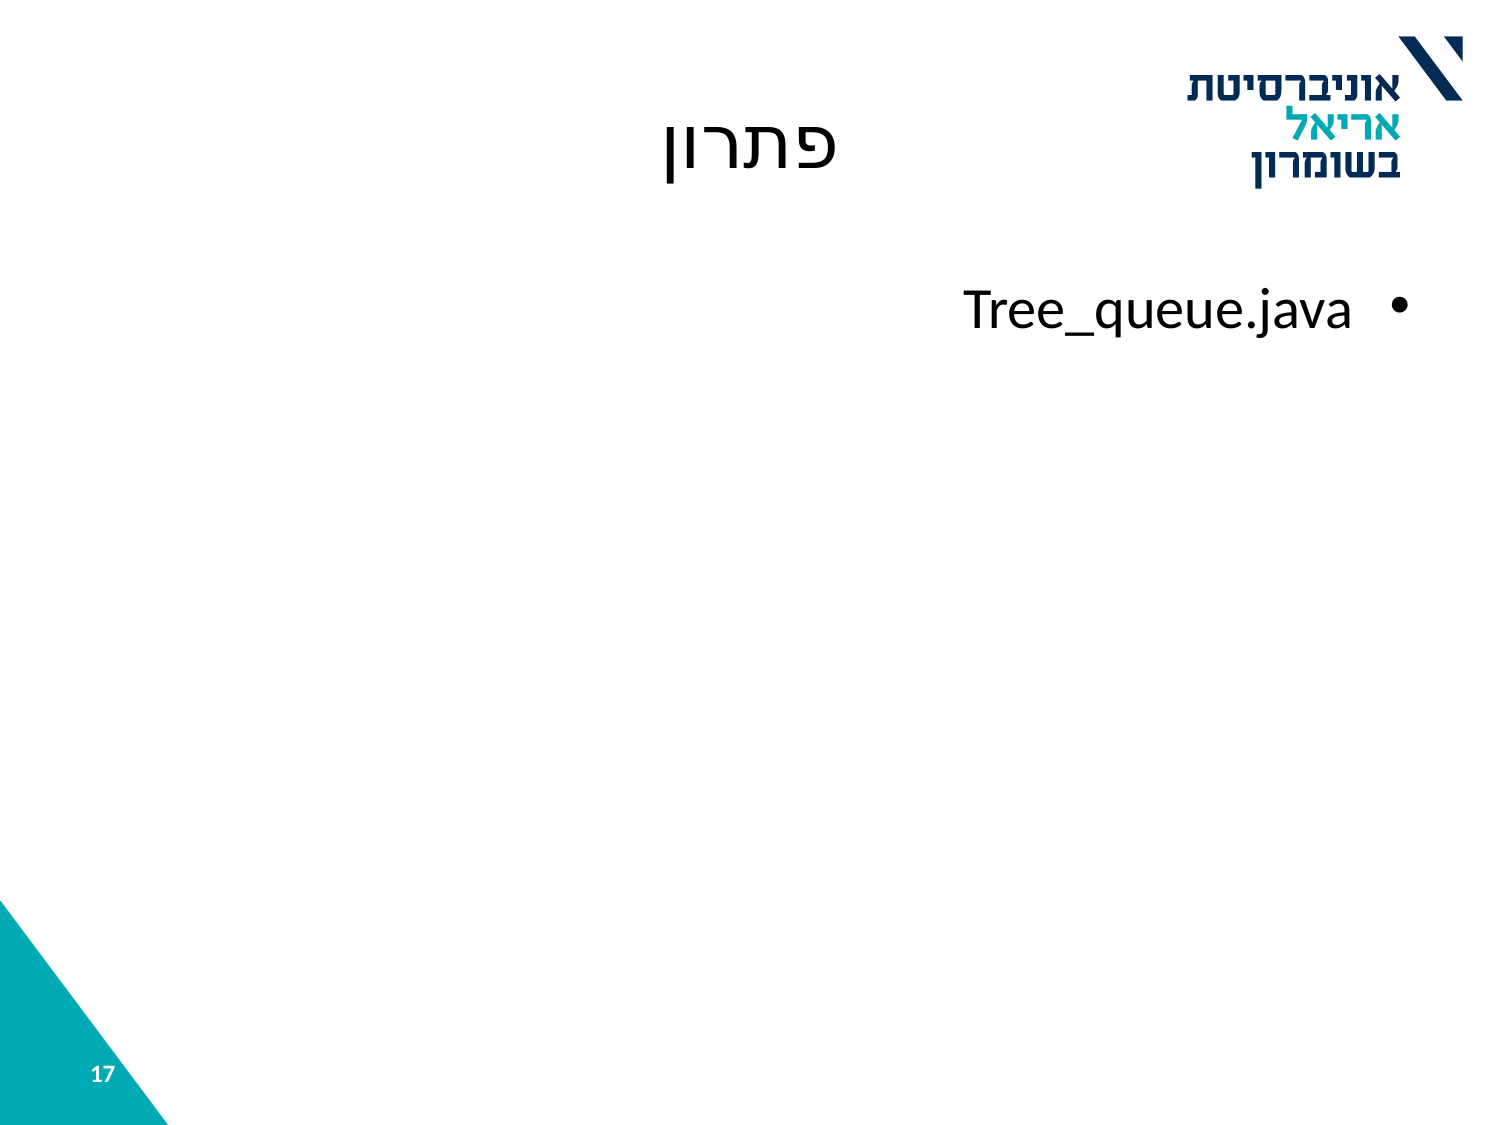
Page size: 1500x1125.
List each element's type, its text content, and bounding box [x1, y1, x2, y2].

slide_number 17 [75, 1042, 425, 1103]
title פתרון [75, 45, 1425, 233]
picture [0, 0, 1500, 1125]
list Tree_queue.java [24, 262, 1425, 1006]
